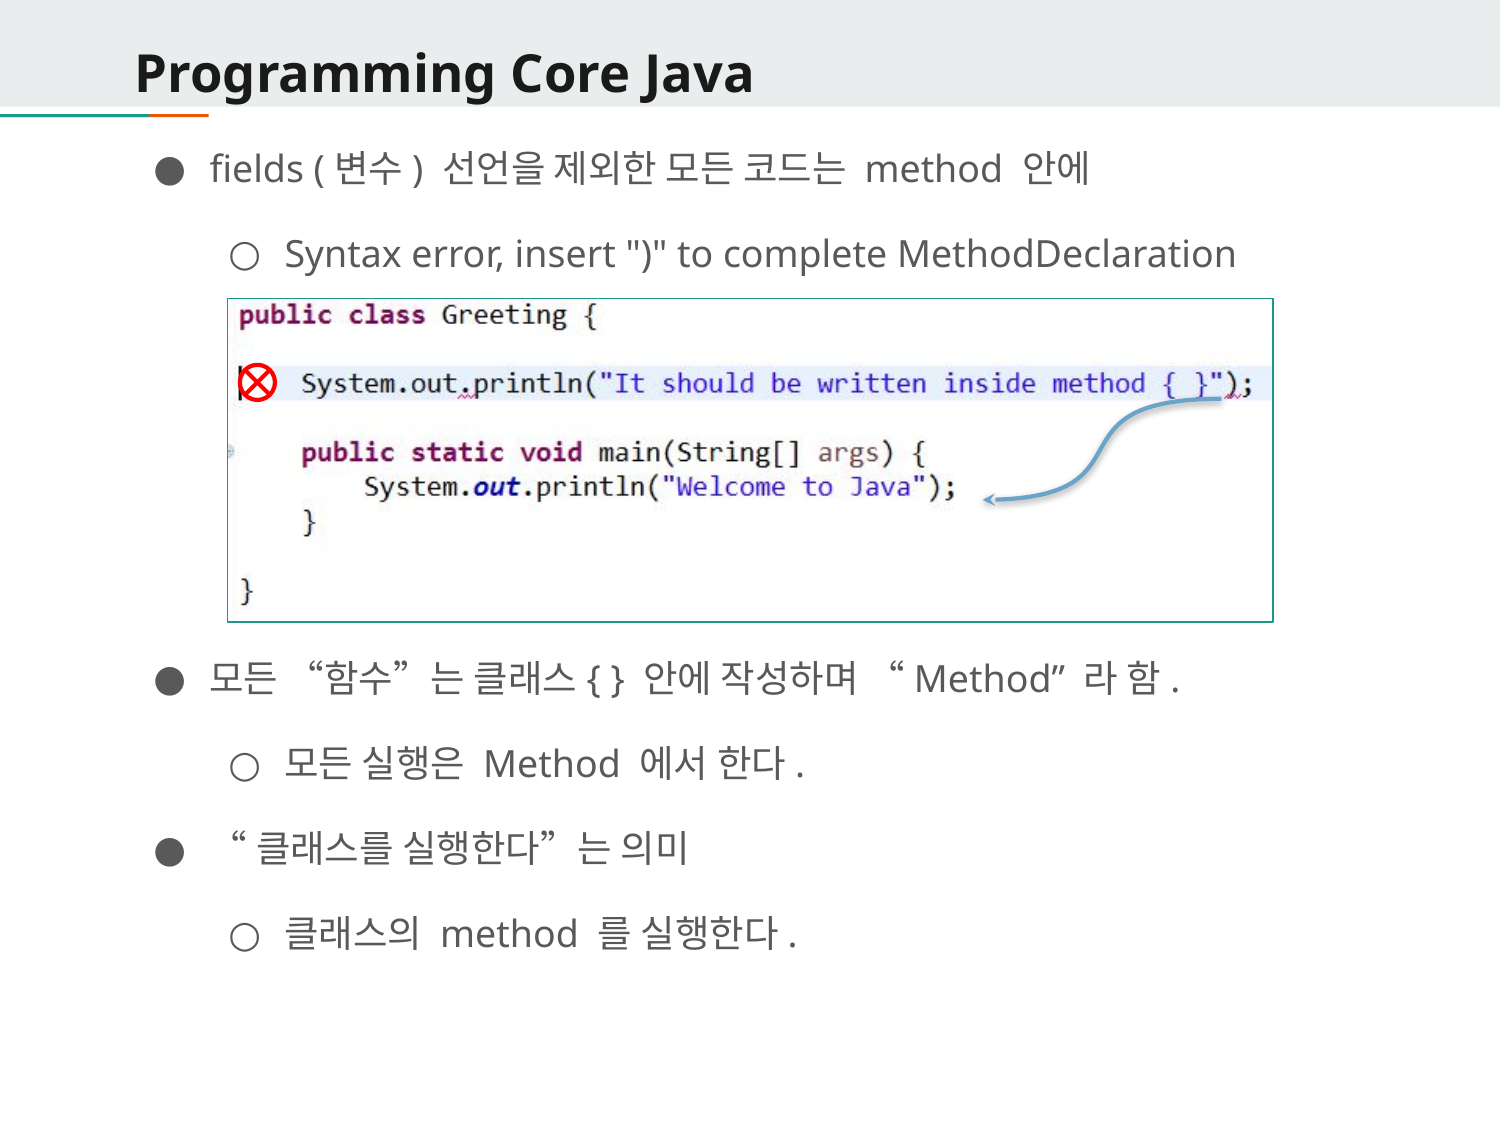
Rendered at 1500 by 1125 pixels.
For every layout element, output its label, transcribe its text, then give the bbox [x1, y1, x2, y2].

list fields (변수) 선언을 제외한 모든 코드는 method 안에 Syntax error, insert ")" to complete MethodDeclaration 모든 “함수”는 클래스{ } 안에 작성하며 “Method” 라 함. 모든 실행은 Method 에서 한다. “클래스를 실행한다”는 의미 클래스의 method 를 실행한다. [119, 130, 1381, 950]
picture [228, 298, 1273, 622]
title Programming Core Java [119, 13, 1381, 130]
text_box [982, 398, 1222, 501]
